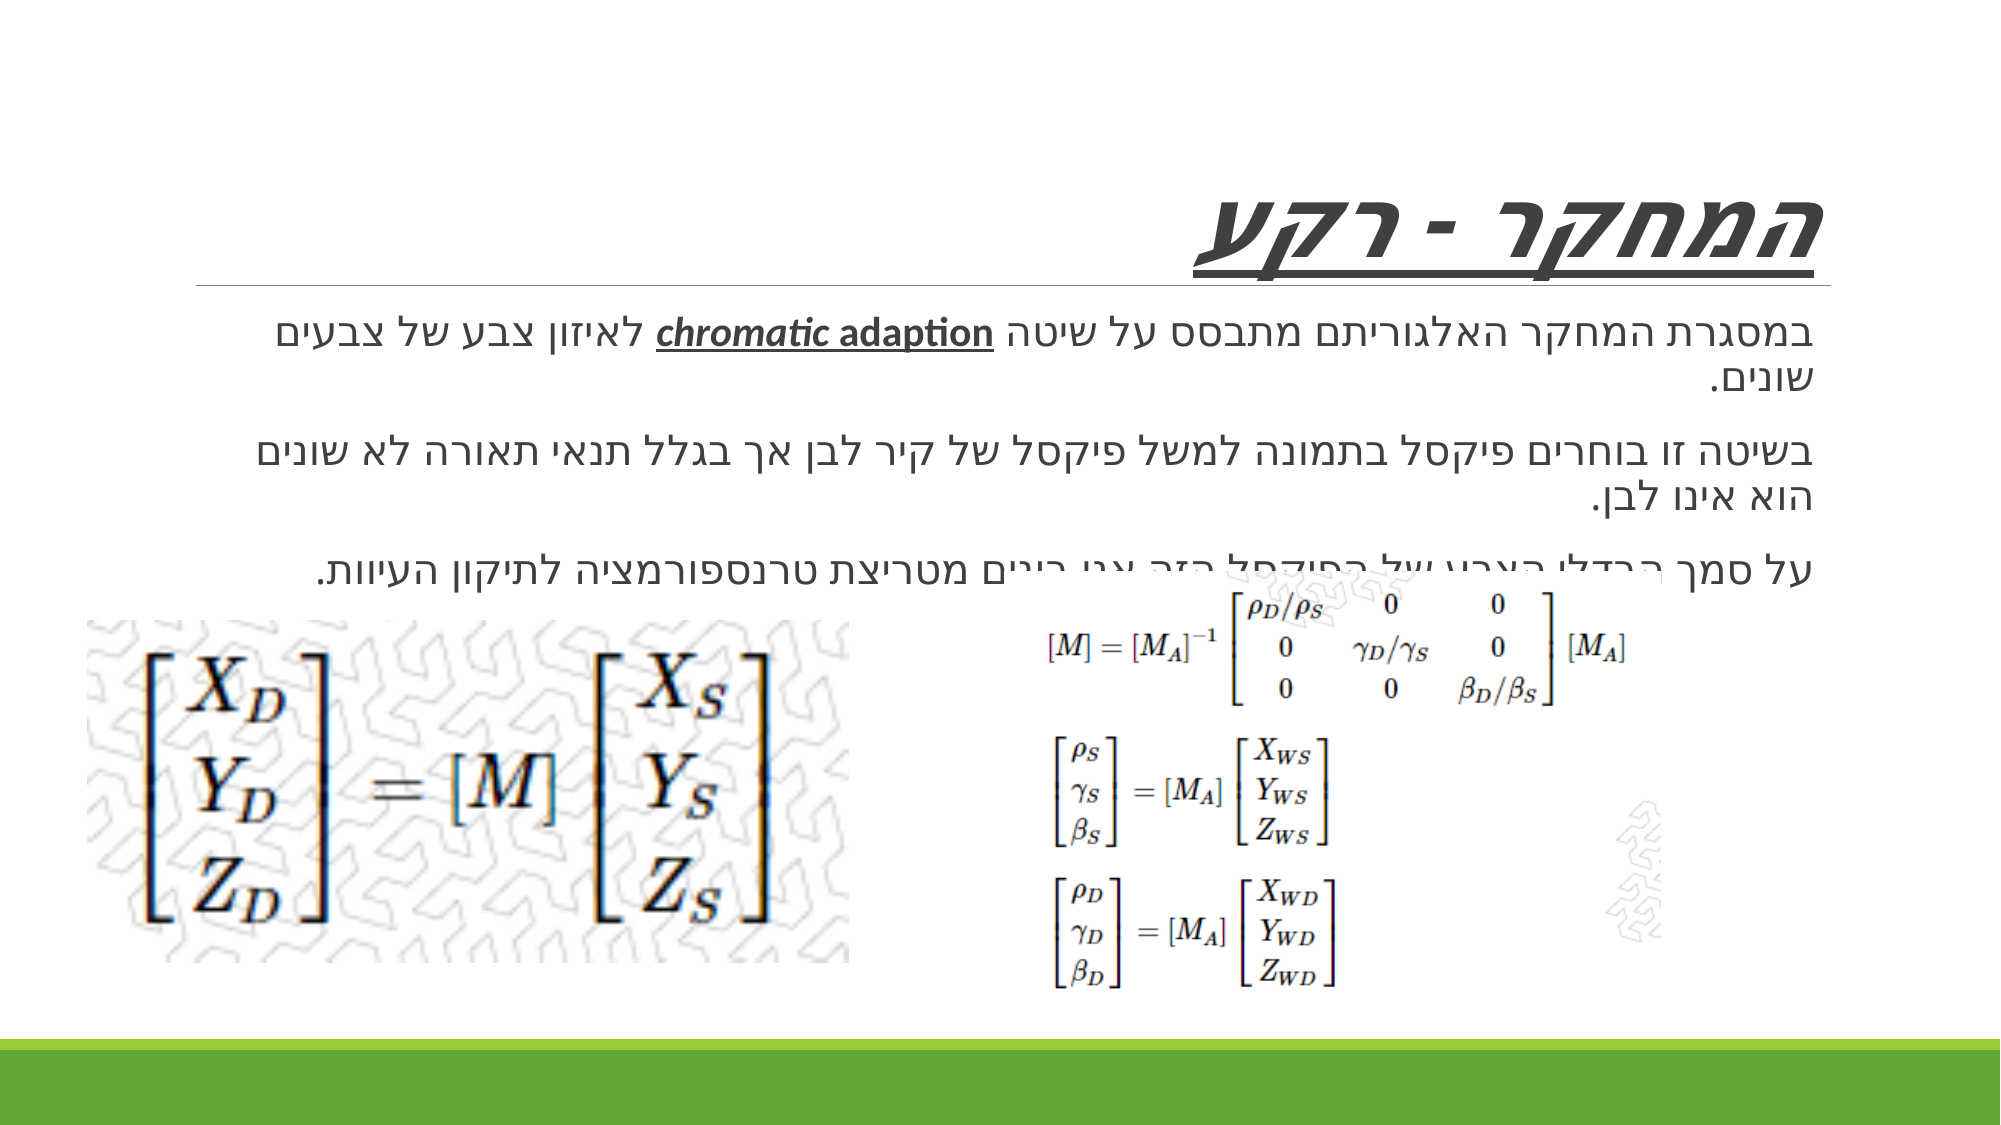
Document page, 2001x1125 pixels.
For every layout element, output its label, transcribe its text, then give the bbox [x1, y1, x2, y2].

title המחקר - רקע [180, 47, 1830, 285]
picture [86, 620, 850, 964]
list במסגרת המחקר האלגוריתם מתבסס על שיטה chromatic adaption לאיזון צבע של צבעים שונים. בשיטה זו בוחרים פיקסל בתמונה למשל פיקסל של קיר לבן אך בגלל תנאי תאורה לא שונים הוא אינו לבן. על סמך הבדלי הצבע של הפיקסל הזה אנו בונים מטריצת טרנספורמציה לתיקון העיוות. [180, 302, 1830, 963]
picture [1003, 571, 1661, 1007]
